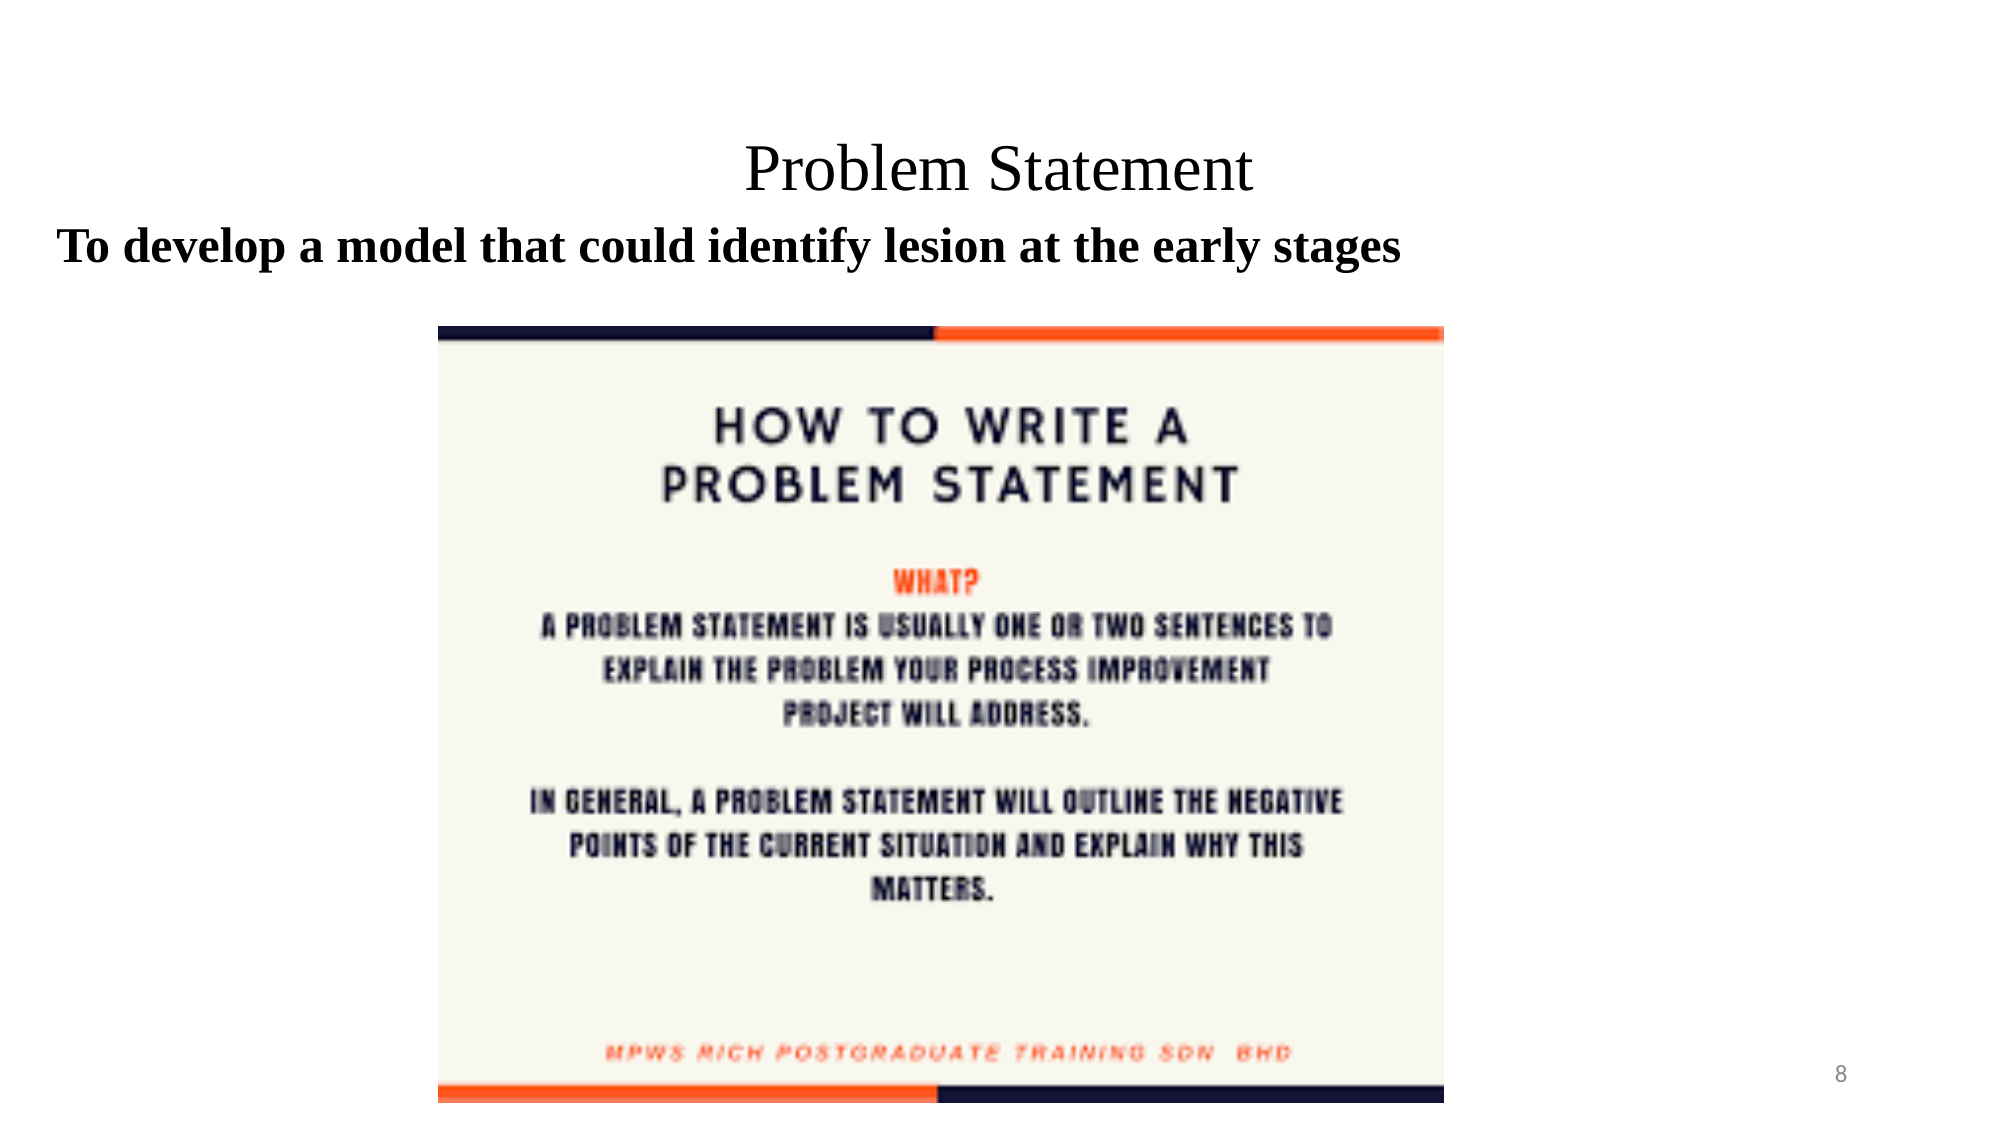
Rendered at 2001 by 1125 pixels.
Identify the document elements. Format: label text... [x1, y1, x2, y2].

list To develop a model that could identify lesion at the early stages [28, 212, 1972, 926]
picture [438, 326, 1444, 1103]
slide_number 8 [1444, 1042, 1863, 1103]
title Problem Statement [137, 59, 1863, 212]
